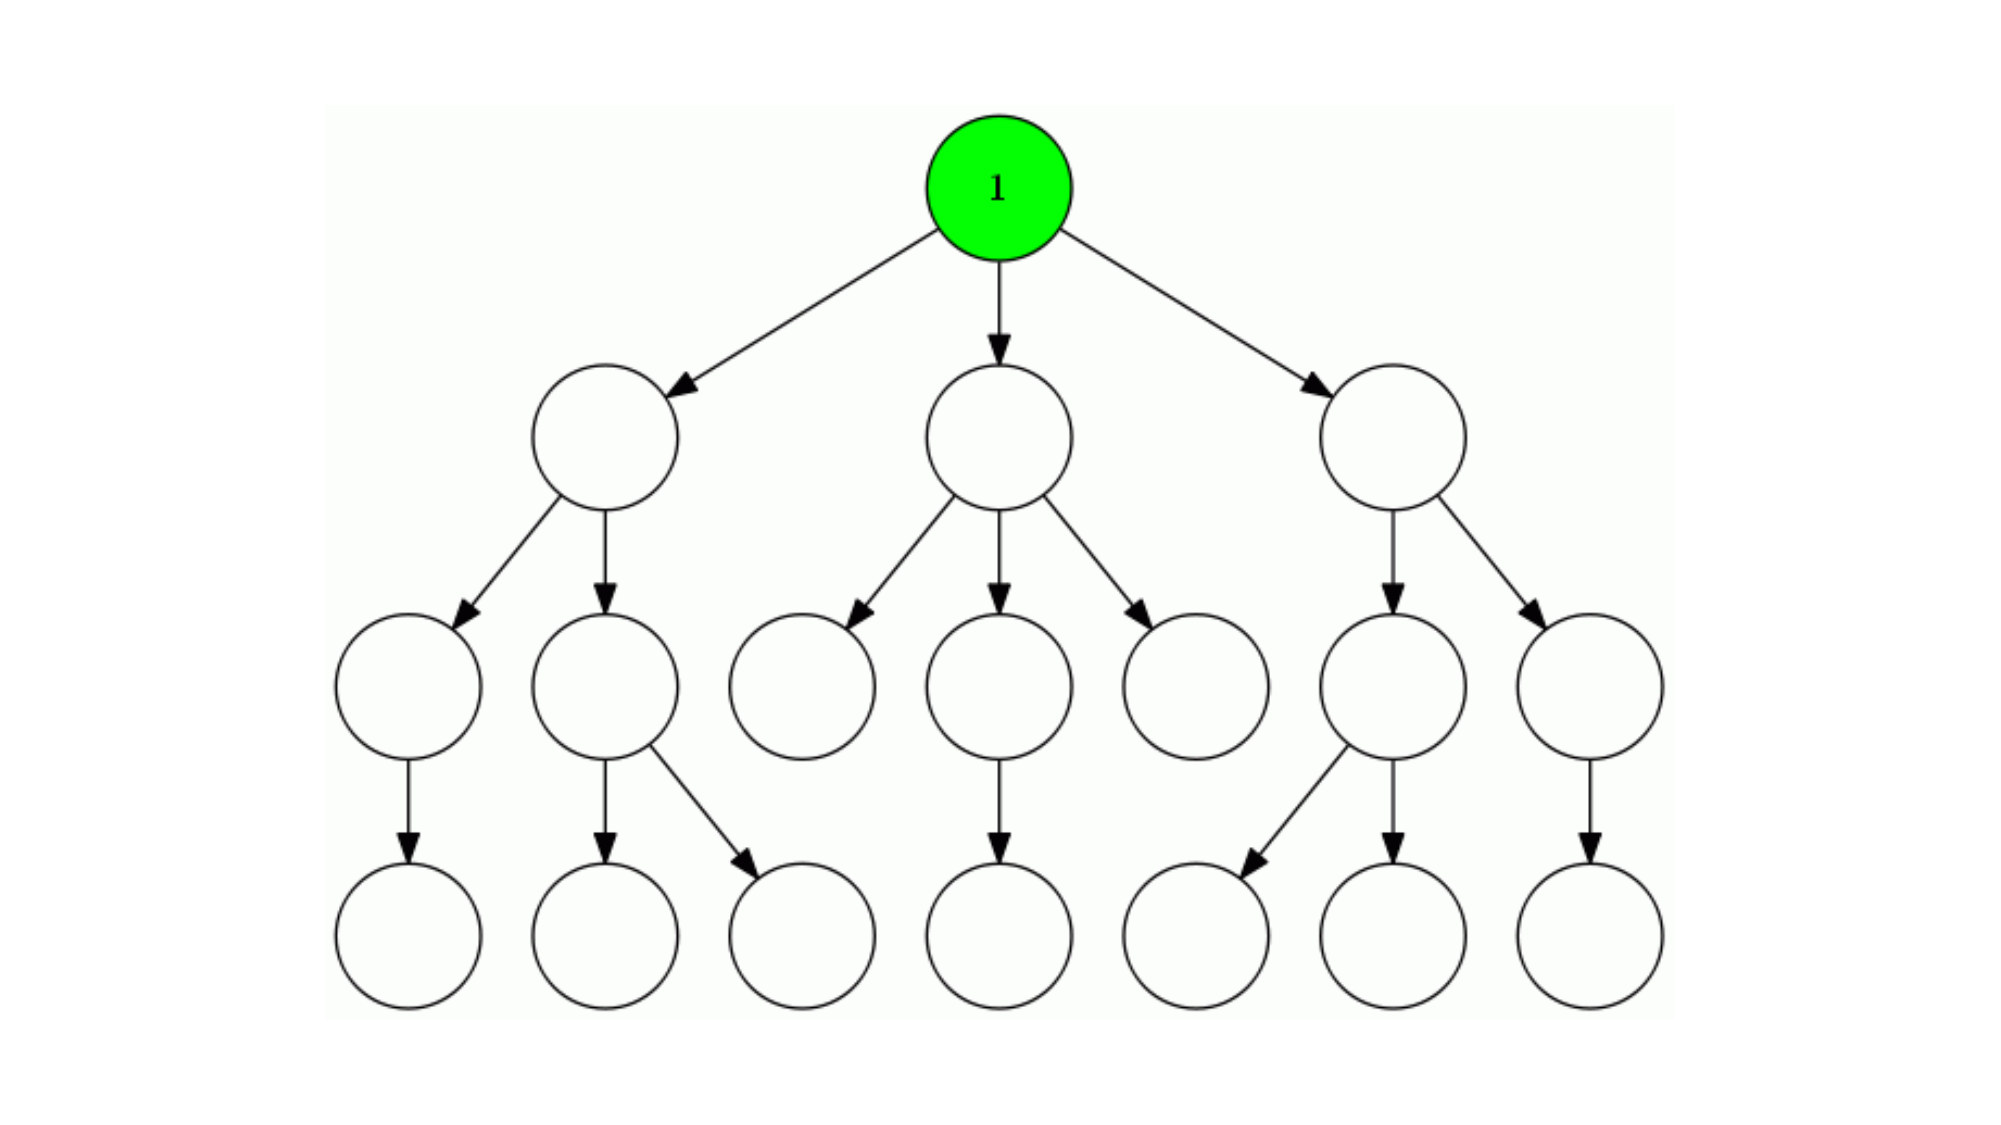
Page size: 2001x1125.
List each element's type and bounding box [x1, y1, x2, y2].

picture [325, 105, 1675, 1020]
